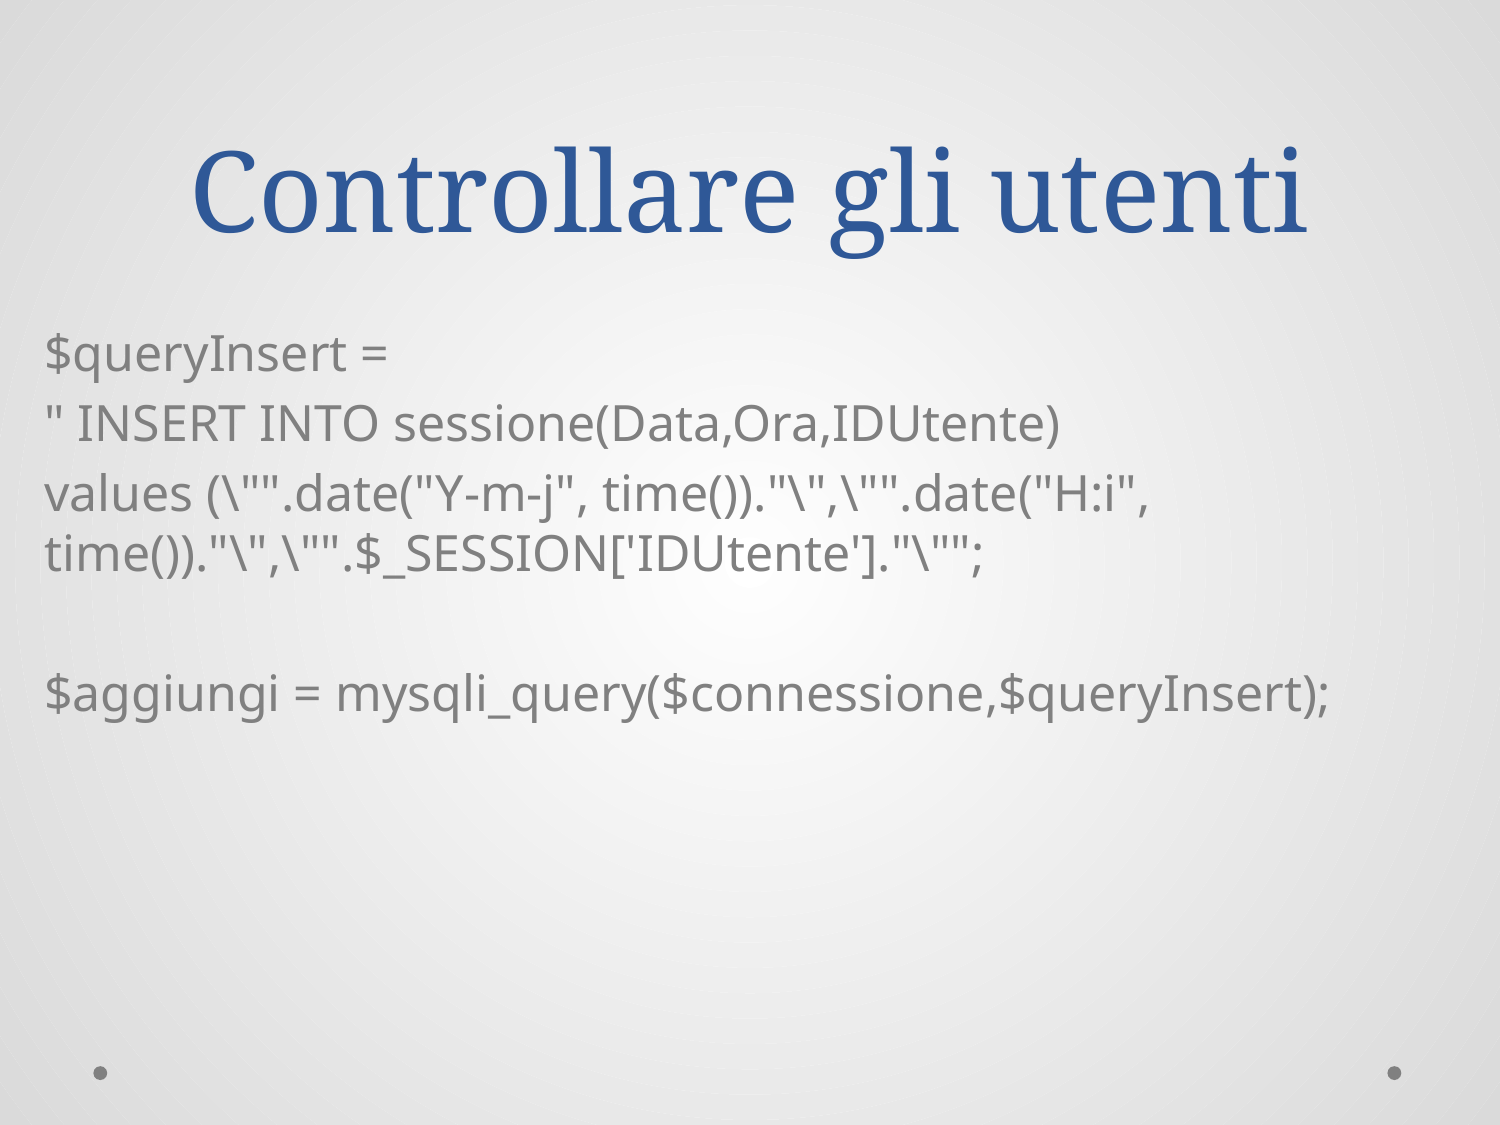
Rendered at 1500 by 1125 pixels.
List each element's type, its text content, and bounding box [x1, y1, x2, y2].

list $queryInsert = " INSERT INTO sessione(Data,Ora,IDUtente) values (\"".date("Y-m-j", time())."\",\"".date("H:i", time())."\",\"".$_SESSION['IDUtente']."\""; $aggiungi = mysqli_query($connessione,$queryInsert); [29, 243, 1471, 1083]
title Controllare gli utenti [75, 0, 1425, 243]
